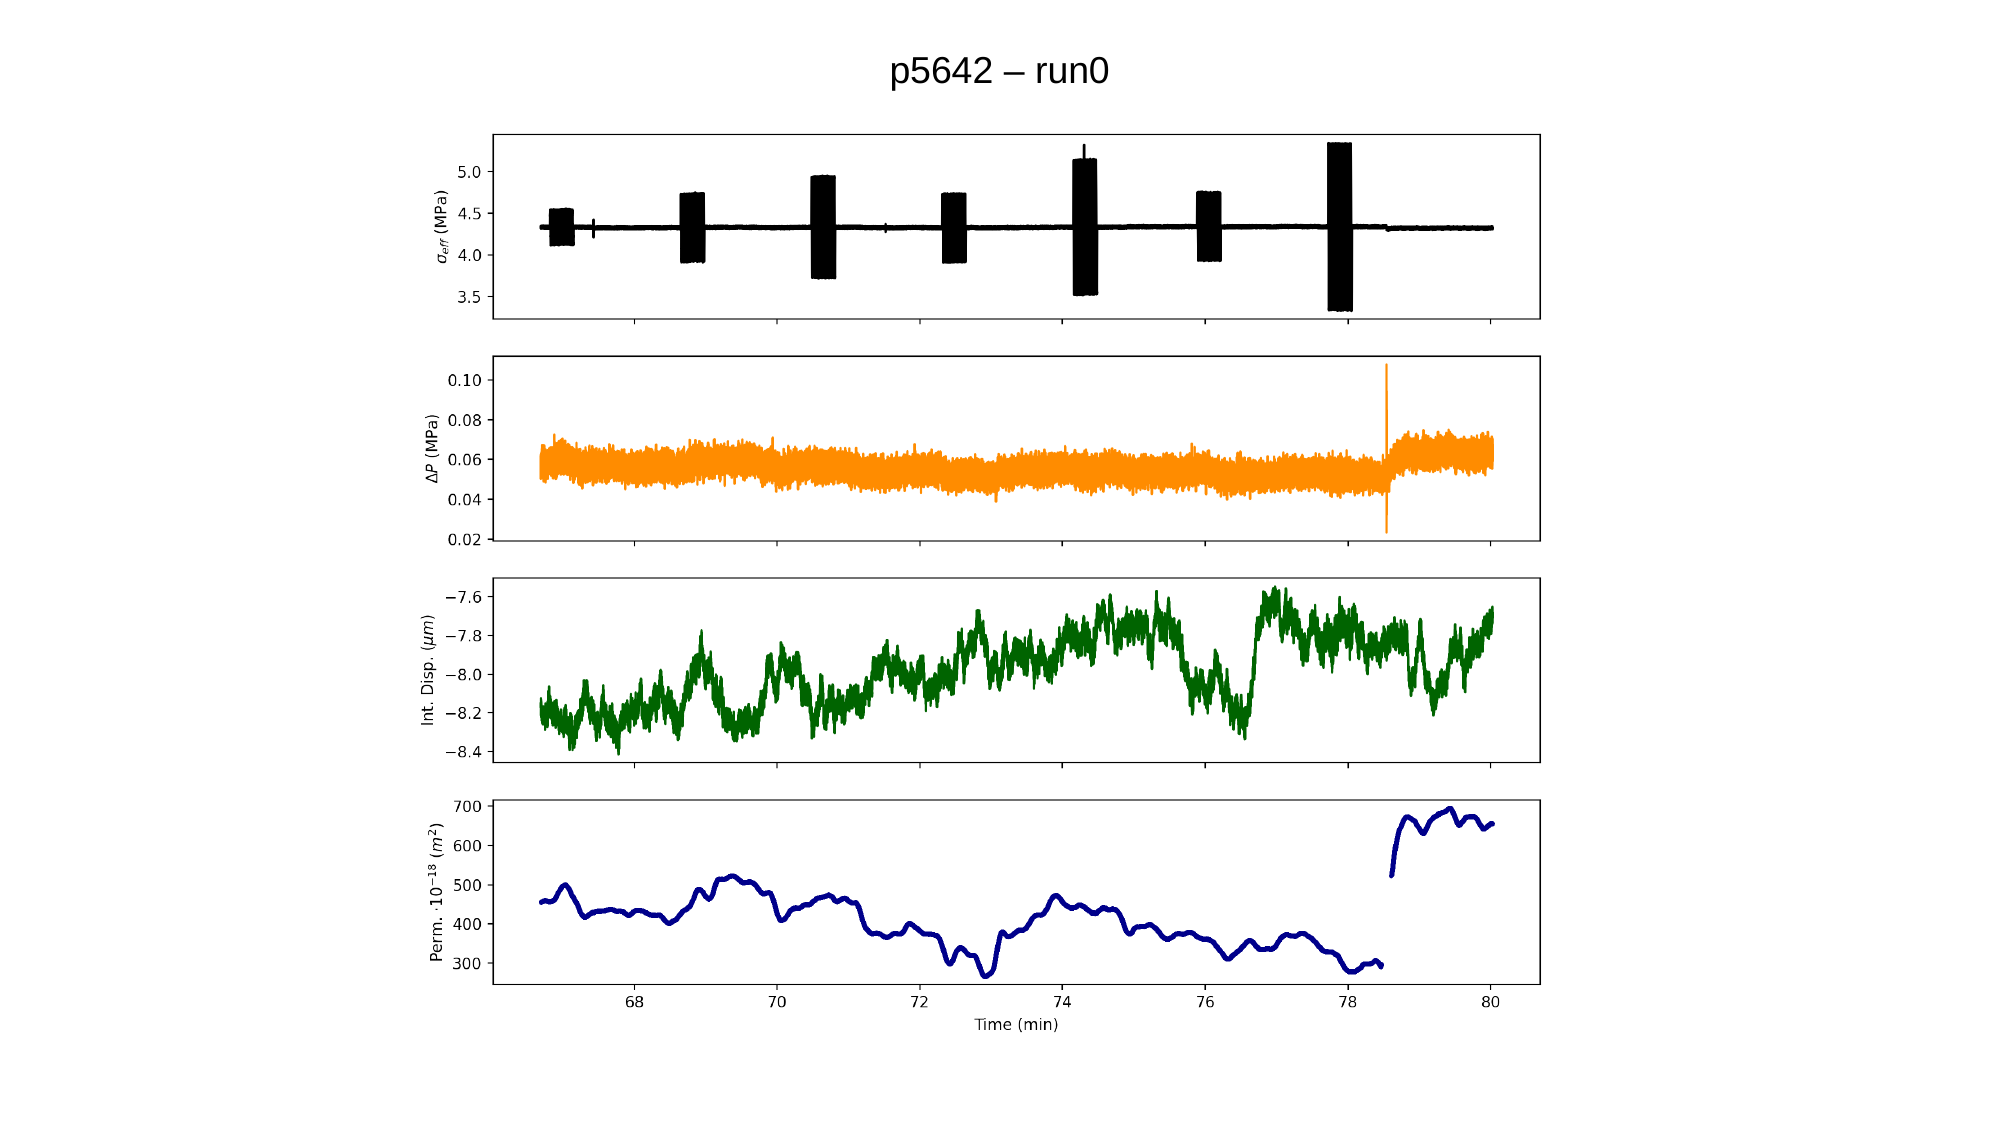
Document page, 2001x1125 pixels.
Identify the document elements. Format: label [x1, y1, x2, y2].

picture [324, 0, 1675, 1125]
